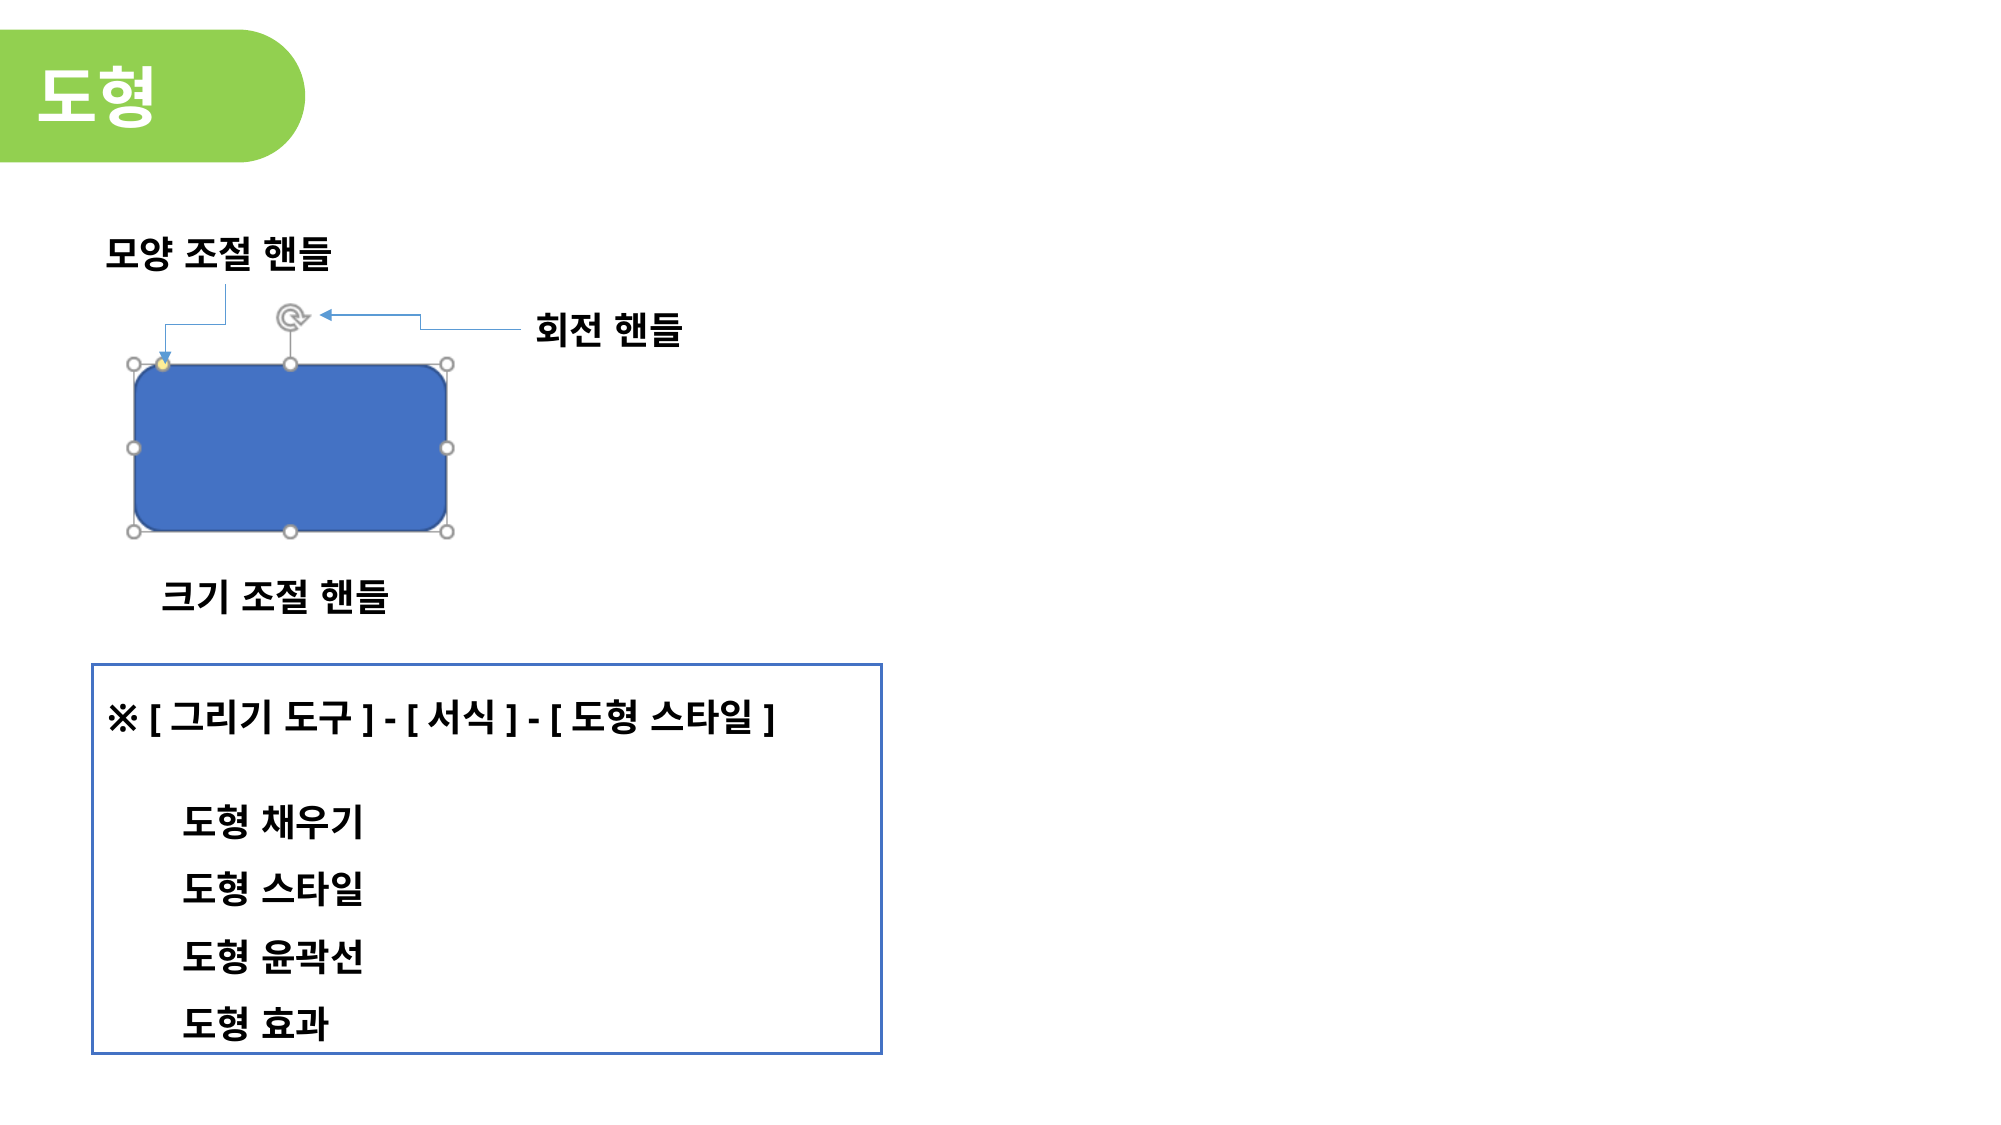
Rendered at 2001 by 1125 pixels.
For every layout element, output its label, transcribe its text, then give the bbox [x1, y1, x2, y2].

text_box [62, 223, 895, 628]
text_box 도형 [0, 28, 307, 164]
text_box ※ [그리기 도구] - [서식] - [도형 스타일] 도형 채우기 도형 스타일 도형 윤곽선 도형 효과 [91, 663, 882, 1055]
